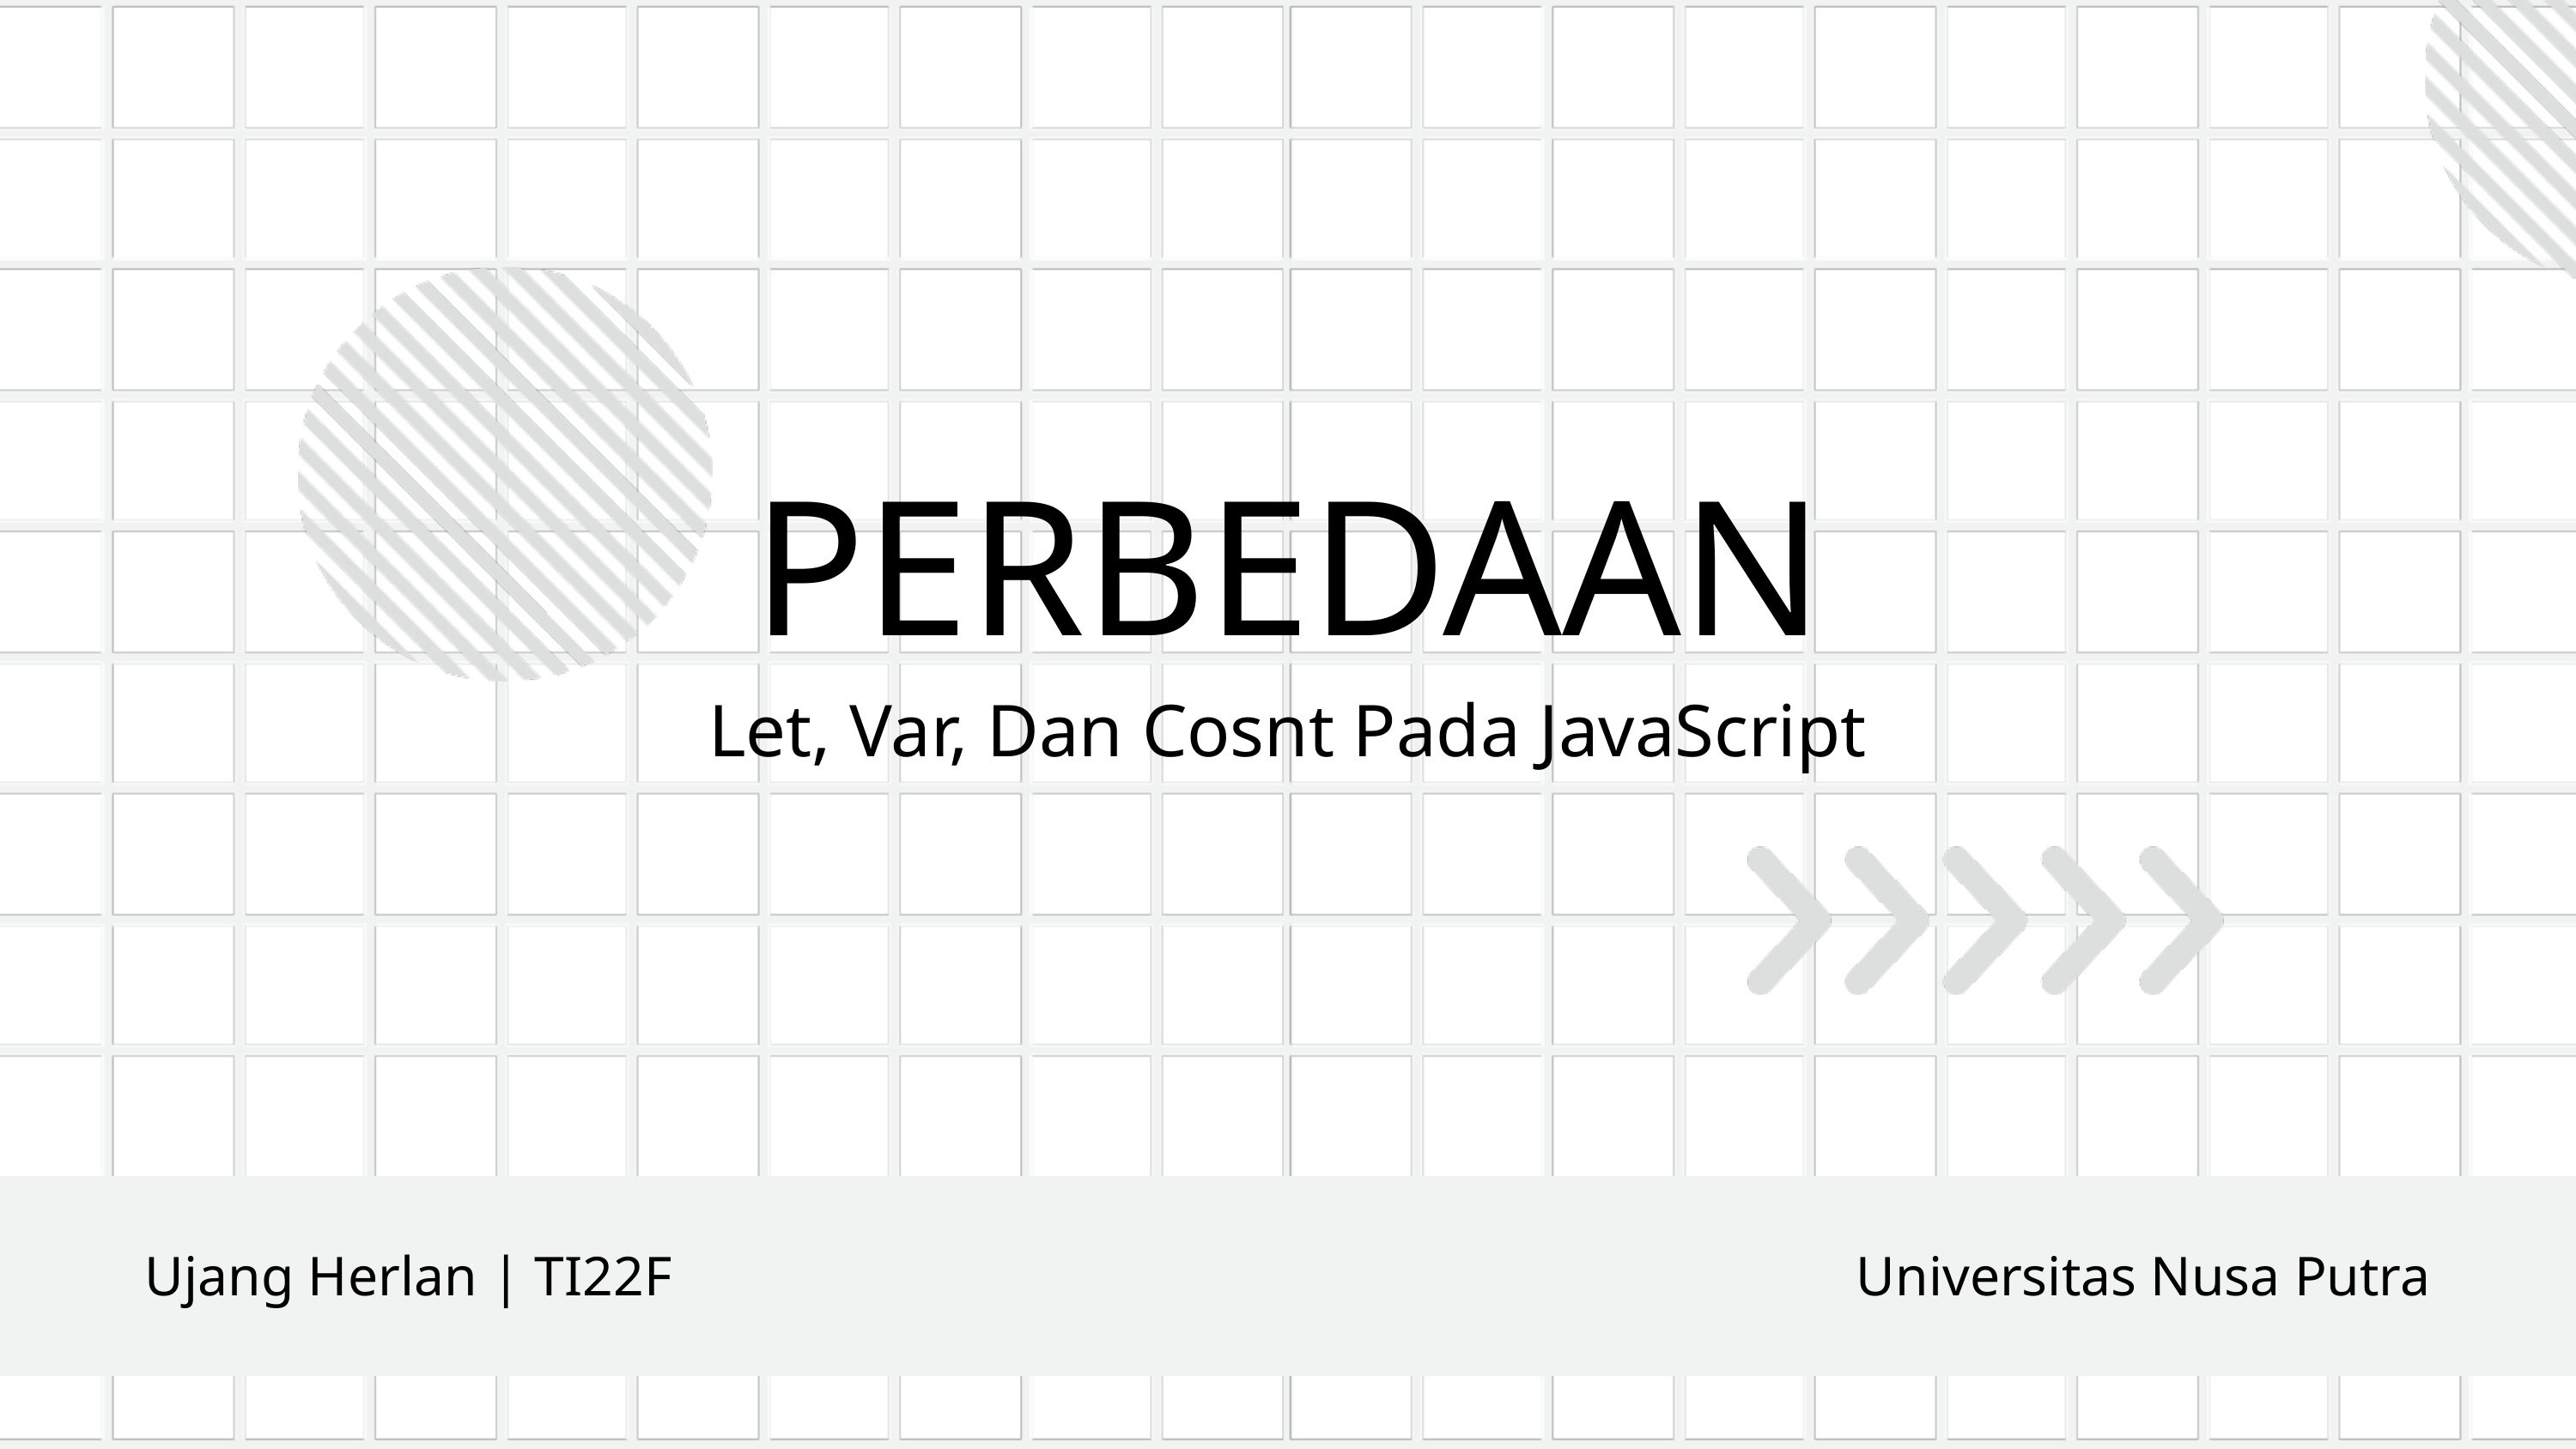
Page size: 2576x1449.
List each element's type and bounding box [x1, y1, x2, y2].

text_box [0, 0, 2576, 1173]
text_box [0, 1175, 2576, 1377]
text_box [0, 1386, 2576, 1449]
